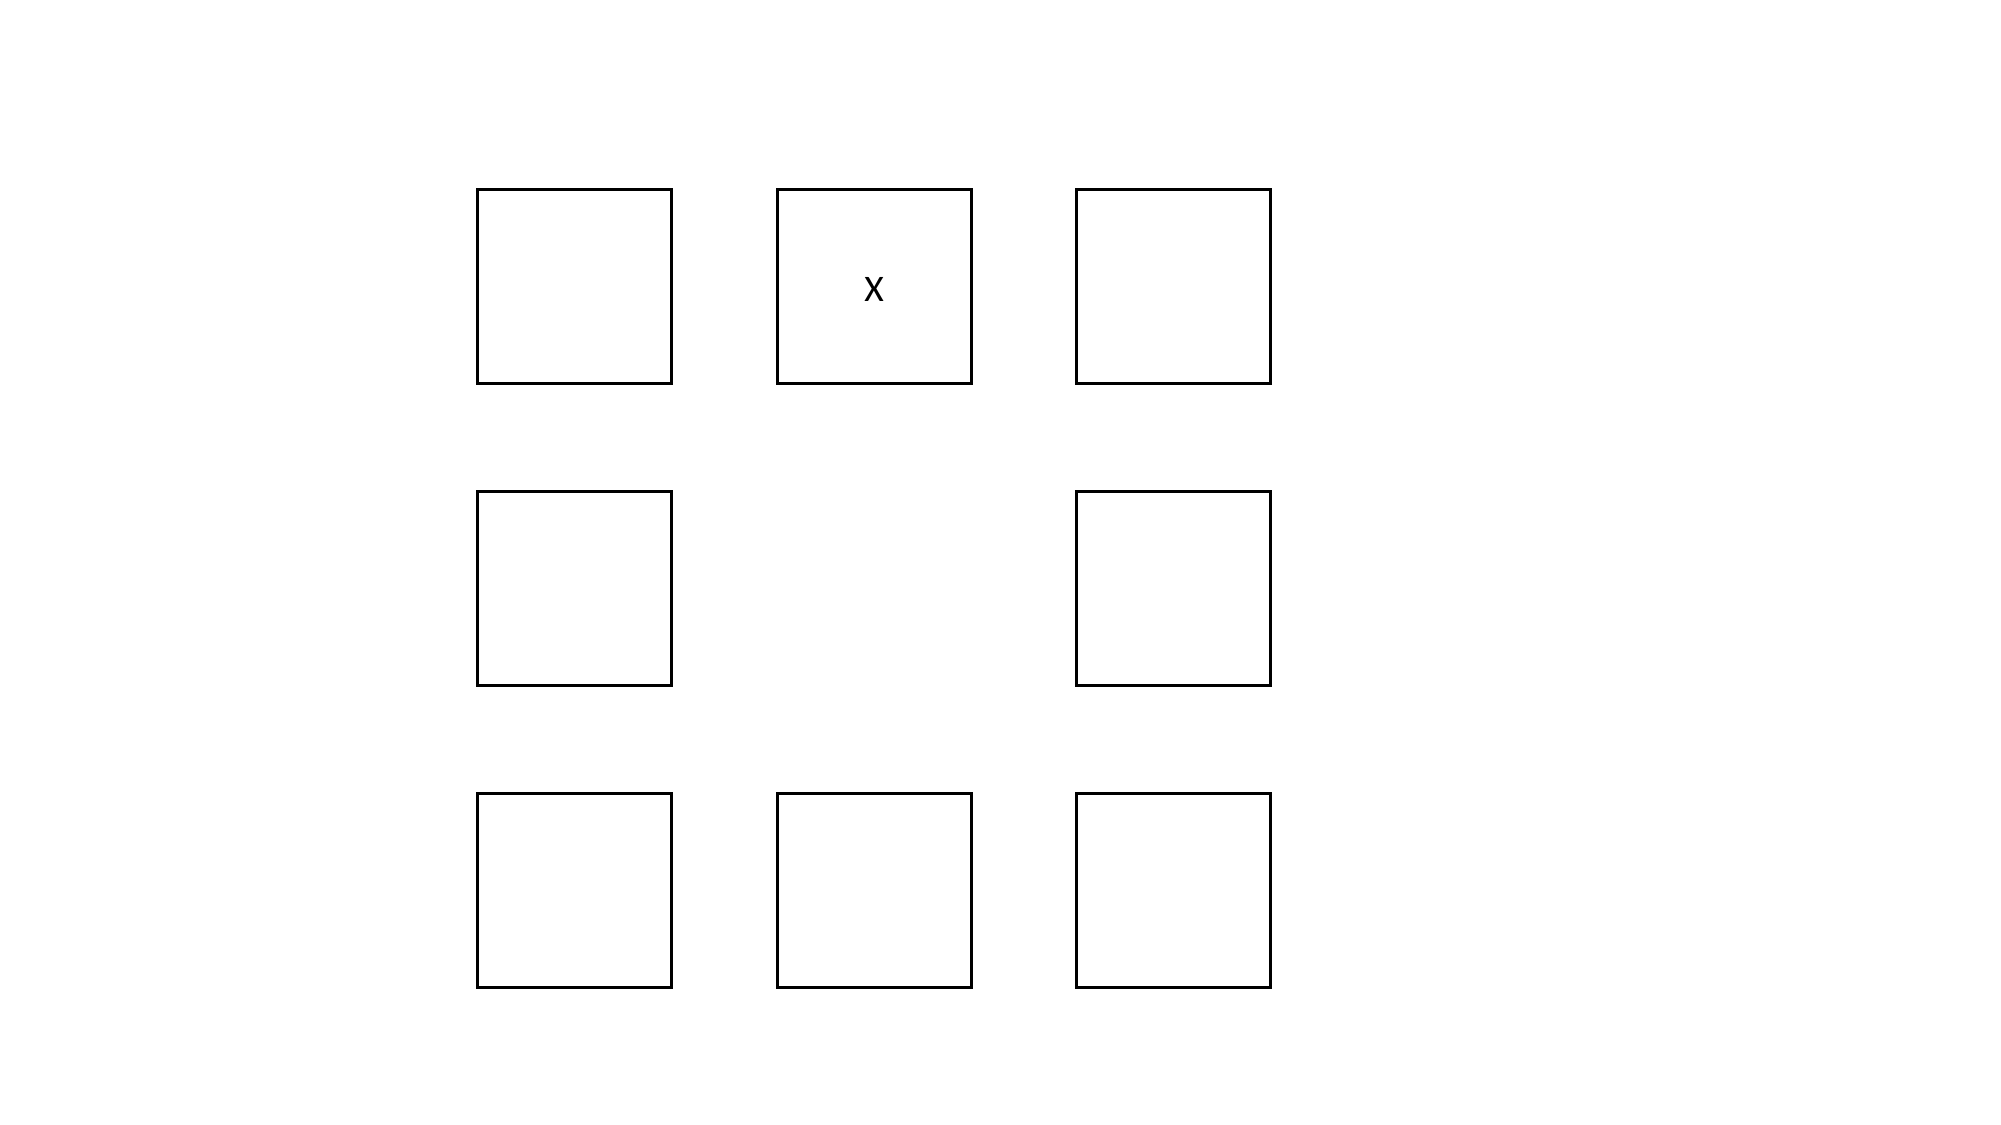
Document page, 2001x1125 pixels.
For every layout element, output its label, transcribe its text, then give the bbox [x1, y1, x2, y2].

text_box [1076, 491, 1272, 687]
text_box [776, 793, 972, 989]
text_box [476, 491, 672, 687]
text_box [1076, 189, 1272, 385]
text_box [476, 793, 672, 989]
text_box X [776, 189, 972, 385]
text_box [1076, 793, 1272, 989]
text_box [476, 189, 672, 385]
